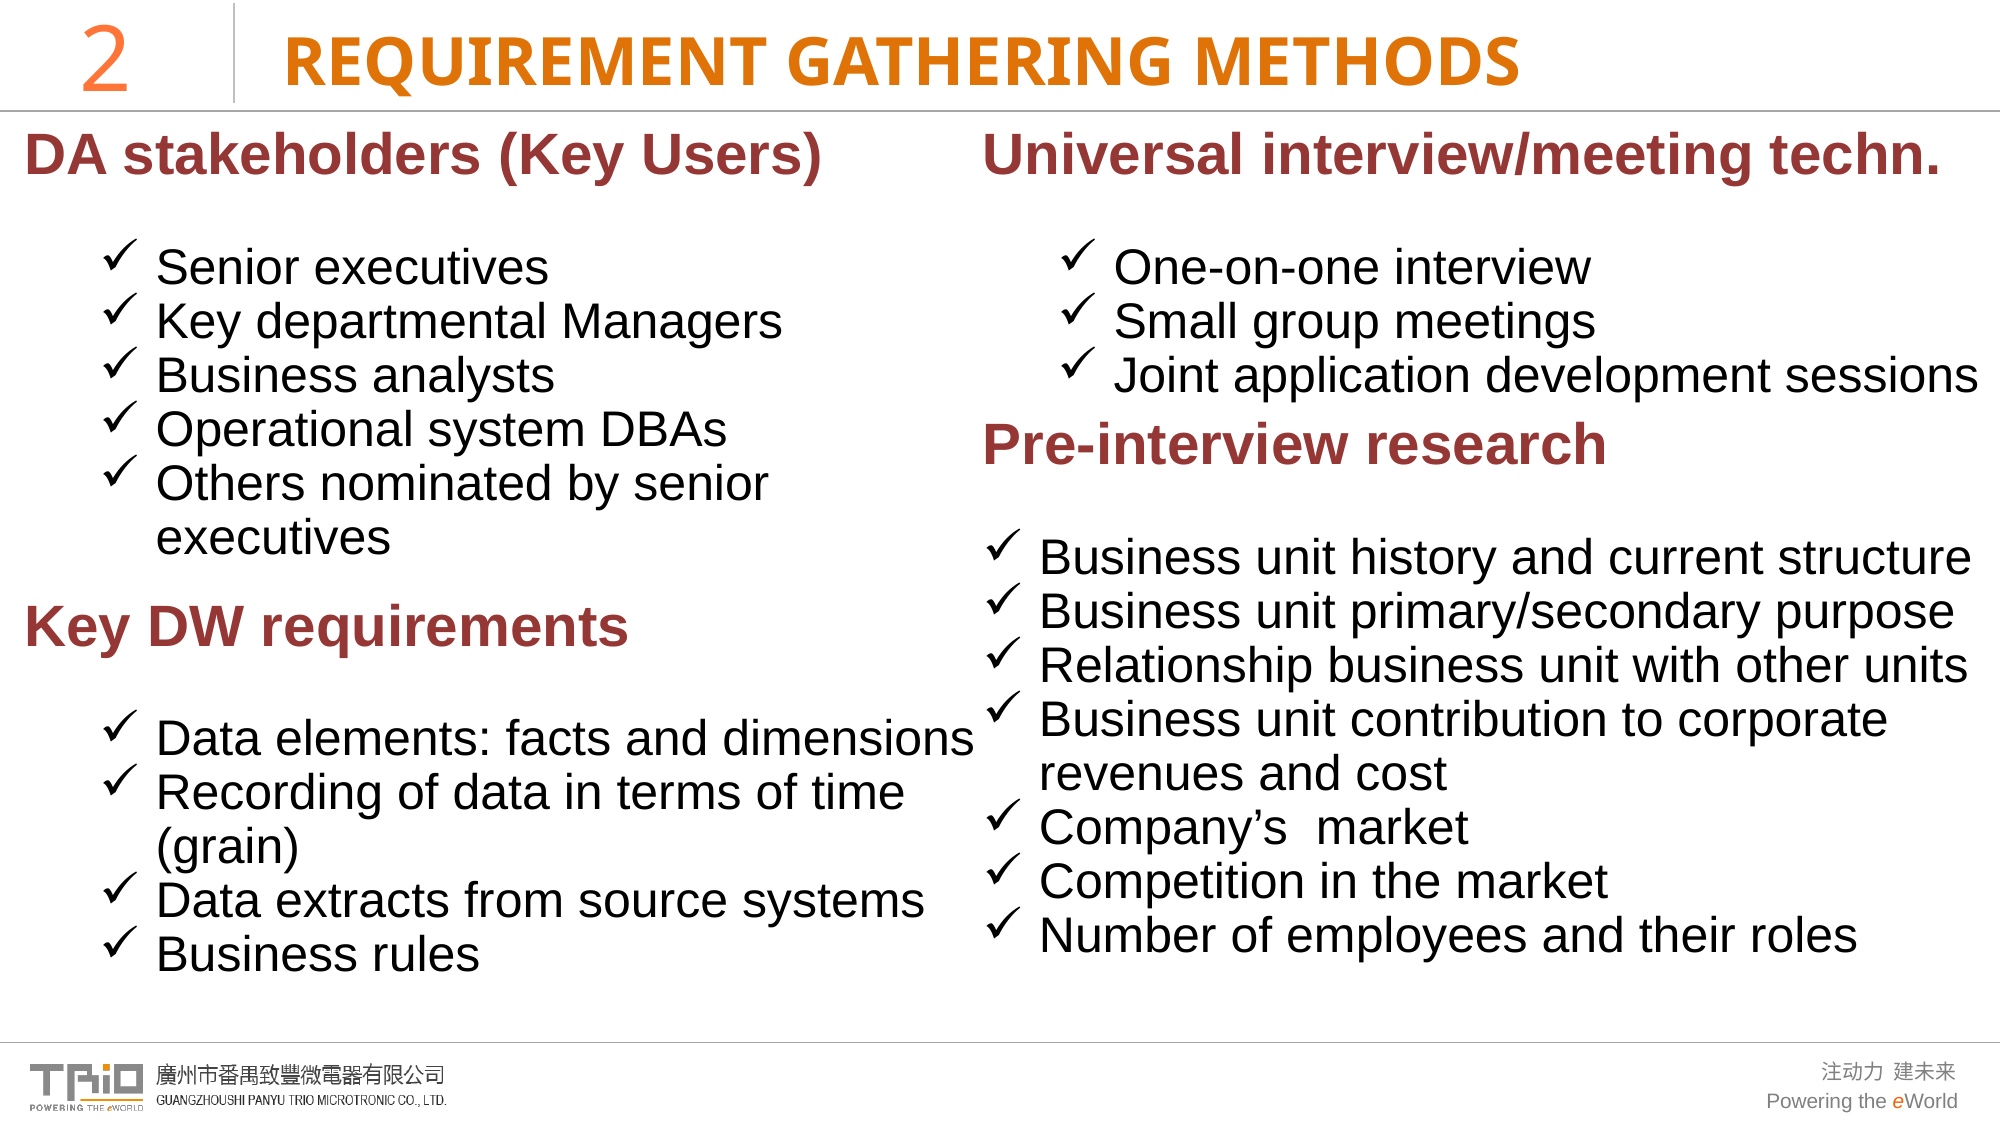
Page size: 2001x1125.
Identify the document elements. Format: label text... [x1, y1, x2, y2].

text_box Universal interview/meeting techn. One-on-one interview Small group meetings Joint application development sessions [967, 117, 2000, 407]
list REQUIREMENT GATHERING METHODS [267, 9, 1697, 107]
text_box DA stakeholders (Key Users) Senior executives Key departmental Managers Business analysts Operational system DBAs Others nominated by senior executives [9, 117, 914, 588]
title 2 [64, 0, 149, 117]
text_box Key DW requirements Data elements: facts and dimensions Recording of data in terms of time (grain) Data extracts from source systems Business rules [9, 588, 967, 1125]
text_box Pre-interview research Business unit history and current structure Business unit primary/secondary purpose Relationship business unit with other units Business unit contribution to corporate revenues and cost Company’s market Competition in the market Number of employees and their roles [967, 407, 2000, 1125]
